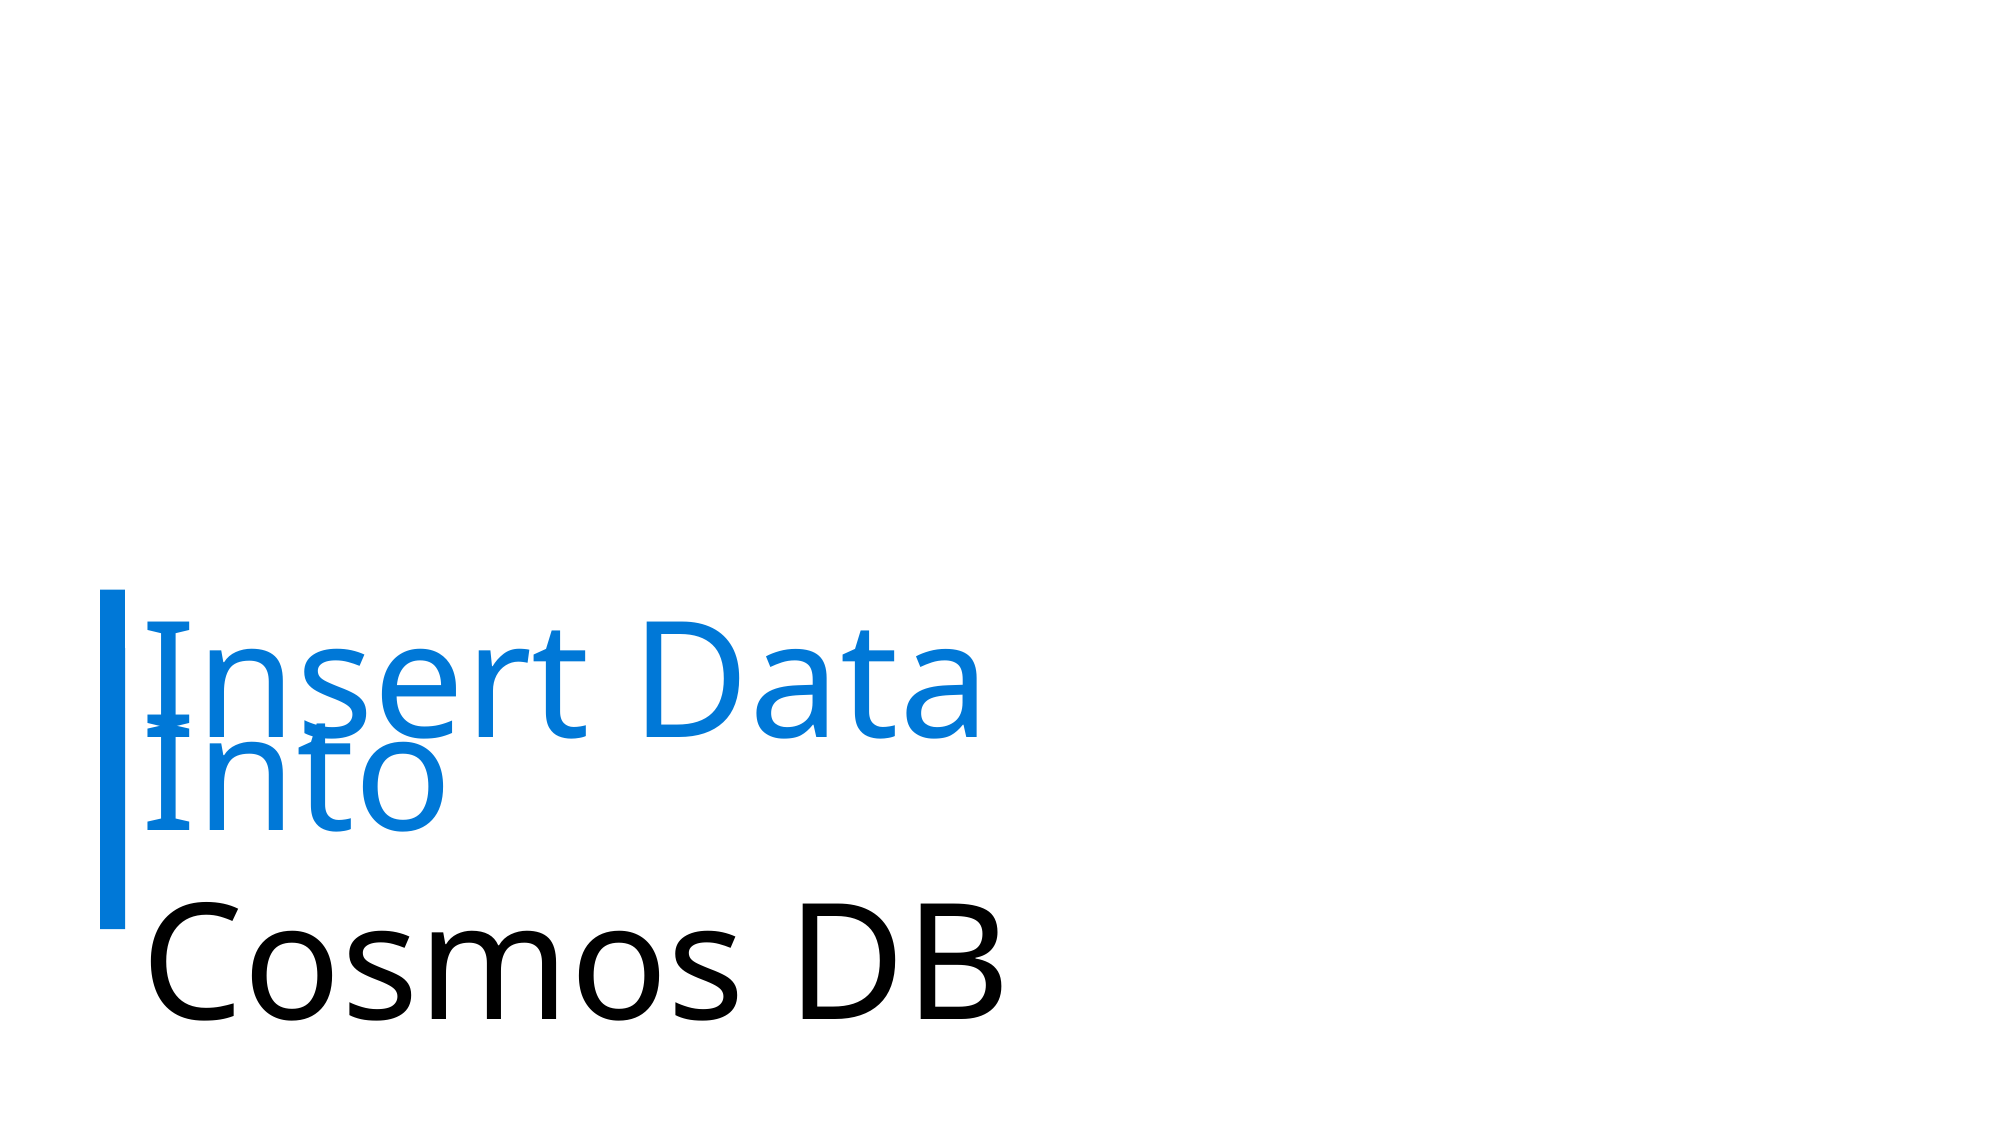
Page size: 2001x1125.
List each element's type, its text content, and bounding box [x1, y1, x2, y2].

text_box Insert Data Into Cosmos DB [141, 675, 1320, 1052]
